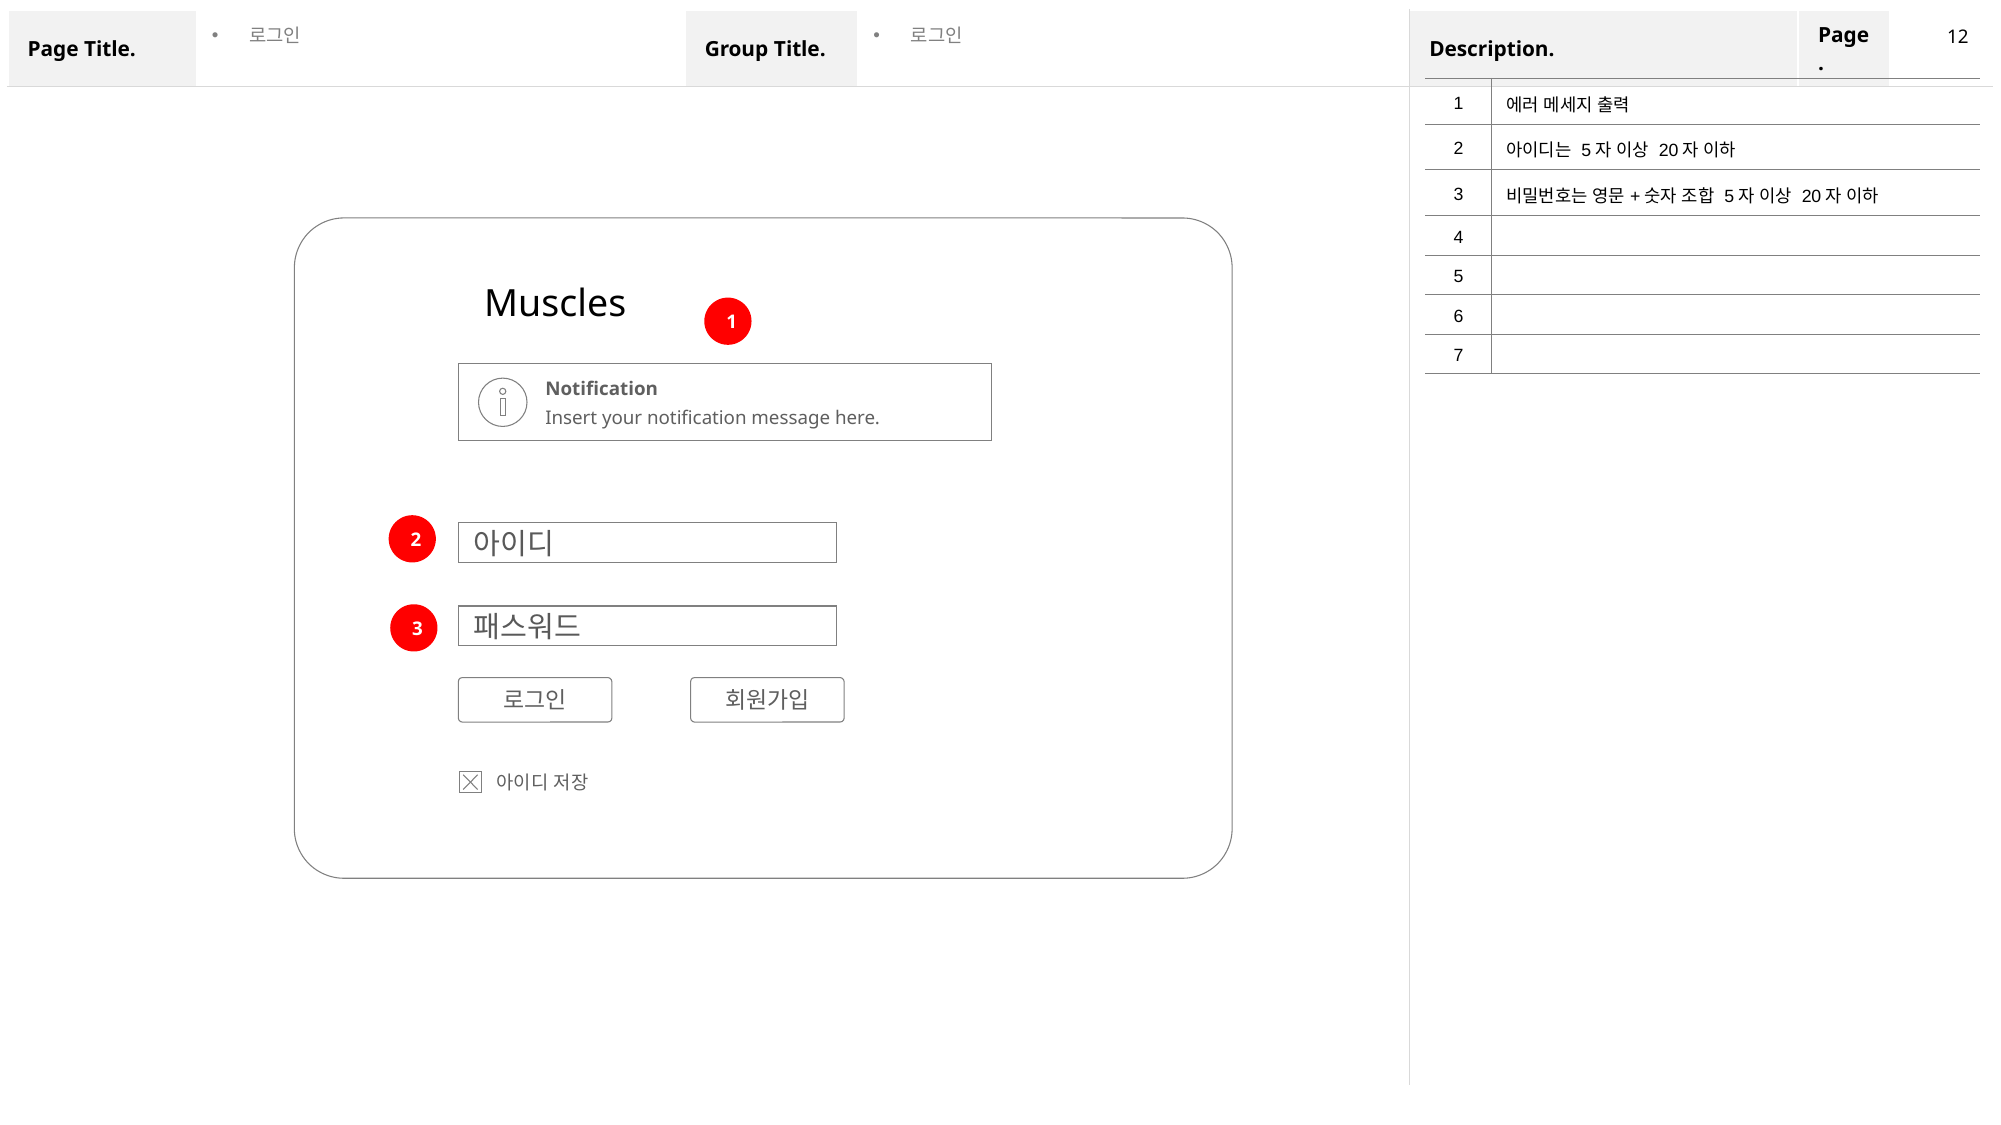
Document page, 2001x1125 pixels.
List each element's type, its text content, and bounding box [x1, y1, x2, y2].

text_box 아이디 [457, 522, 837, 563]
table_cell 7 [1425, 335, 1491, 373]
table_cell 5 [1425, 256, 1491, 294]
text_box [459, 765, 605, 800]
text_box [458, 363, 992, 441]
text_box 로그인 [457, 676, 613, 724]
text_box 회원가입 [689, 676, 846, 724]
table_cell 비밀번호는 영문+숫자 조합 5자 이상 20자 이하 [1492, 170, 1980, 215]
table_cell 3 [1425, 170, 1491, 215]
text_box 3 [389, 603, 439, 653]
text_box [293, 216, 1234, 880]
table_cell 4 [1425, 216, 1491, 255]
table_cell [1492, 216, 1980, 255]
table_header 1 [1425, 79, 1491, 124]
table_cell 6 [1425, 295, 1491, 334]
list 로그인 [858, 18, 1405, 55]
text_box 2 [387, 514, 437, 564]
table_cell 2 [1425, 125, 1491, 169]
text_box 1 [703, 296, 753, 346]
table_header 에러 메세지 출력 메세지를 출력하는 위치 [1492, 79, 1980, 124]
table_cell 아이디는 5자 이상 20자 이하 [1492, 125, 1980, 169]
list 로그인 [196, 18, 684, 55]
table_cell [1492, 295, 1980, 334]
text_box 12 [1932, 17, 1984, 55]
table_cell [1492, 335, 1980, 373]
table_cell [1492, 256, 1980, 294]
text_box Muscles [469, 271, 675, 332]
text_box 패스워드 [457, 605, 837, 647]
